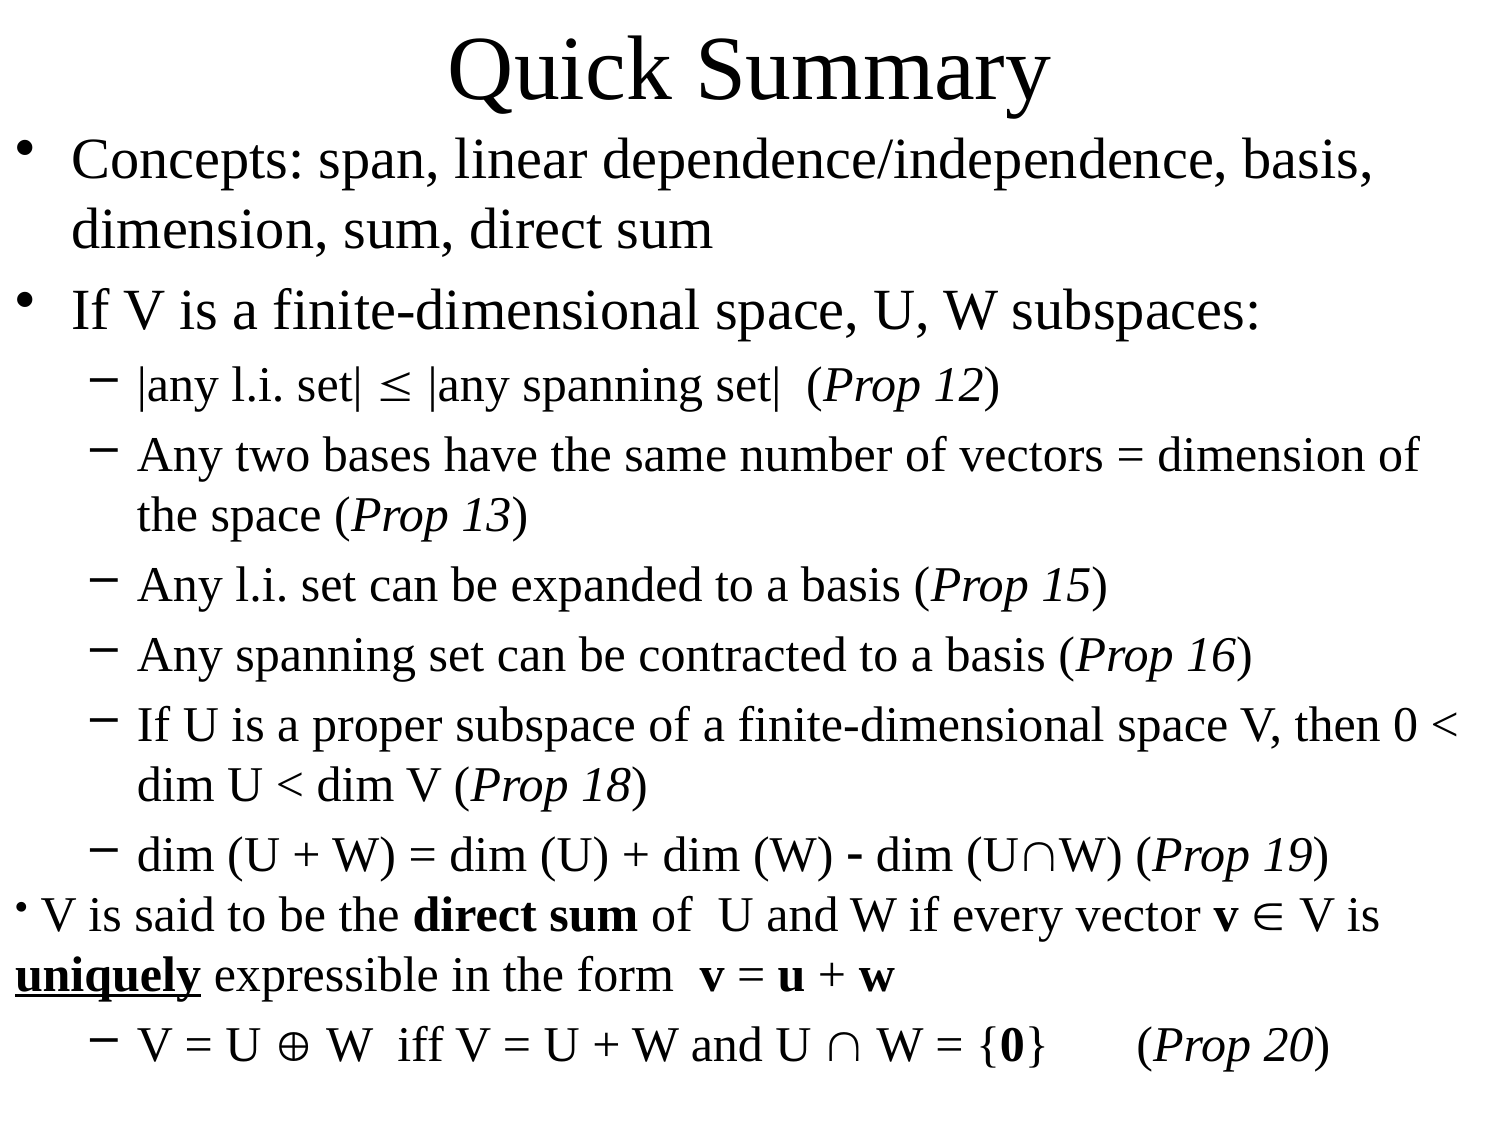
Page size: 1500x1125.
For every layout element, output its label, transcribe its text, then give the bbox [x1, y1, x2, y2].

title Quick Summary [112, 24, 1388, 101]
list Concepts: span, linear dependence/independence, basis, dimension, sum, direct sum If V is a finite-dimensional space, U, W subspaces: |any l.i. set|  |any spanning set| (Prop 12) Any two bases have the same number of vectors = dimension of the space (Prop 13) Any l.i. set can be expanded to a basis (Prop 15) Any spanning set can be contracted to a basis (Prop 16) If U is a proper subspace of a finite-dimensional space V, then 0 < dim U < dim V (Prop 18) dim (U + W) = dim (U) + dim (W)  dim (UW) (Prop 19) V is said to be the direct sum of U and W if every vector v  V is uniquely expressible in the form v = u + w V = U  W iff V = U + W and U  W = {0} (Prop 20) [0, 112, 1488, 1113]
